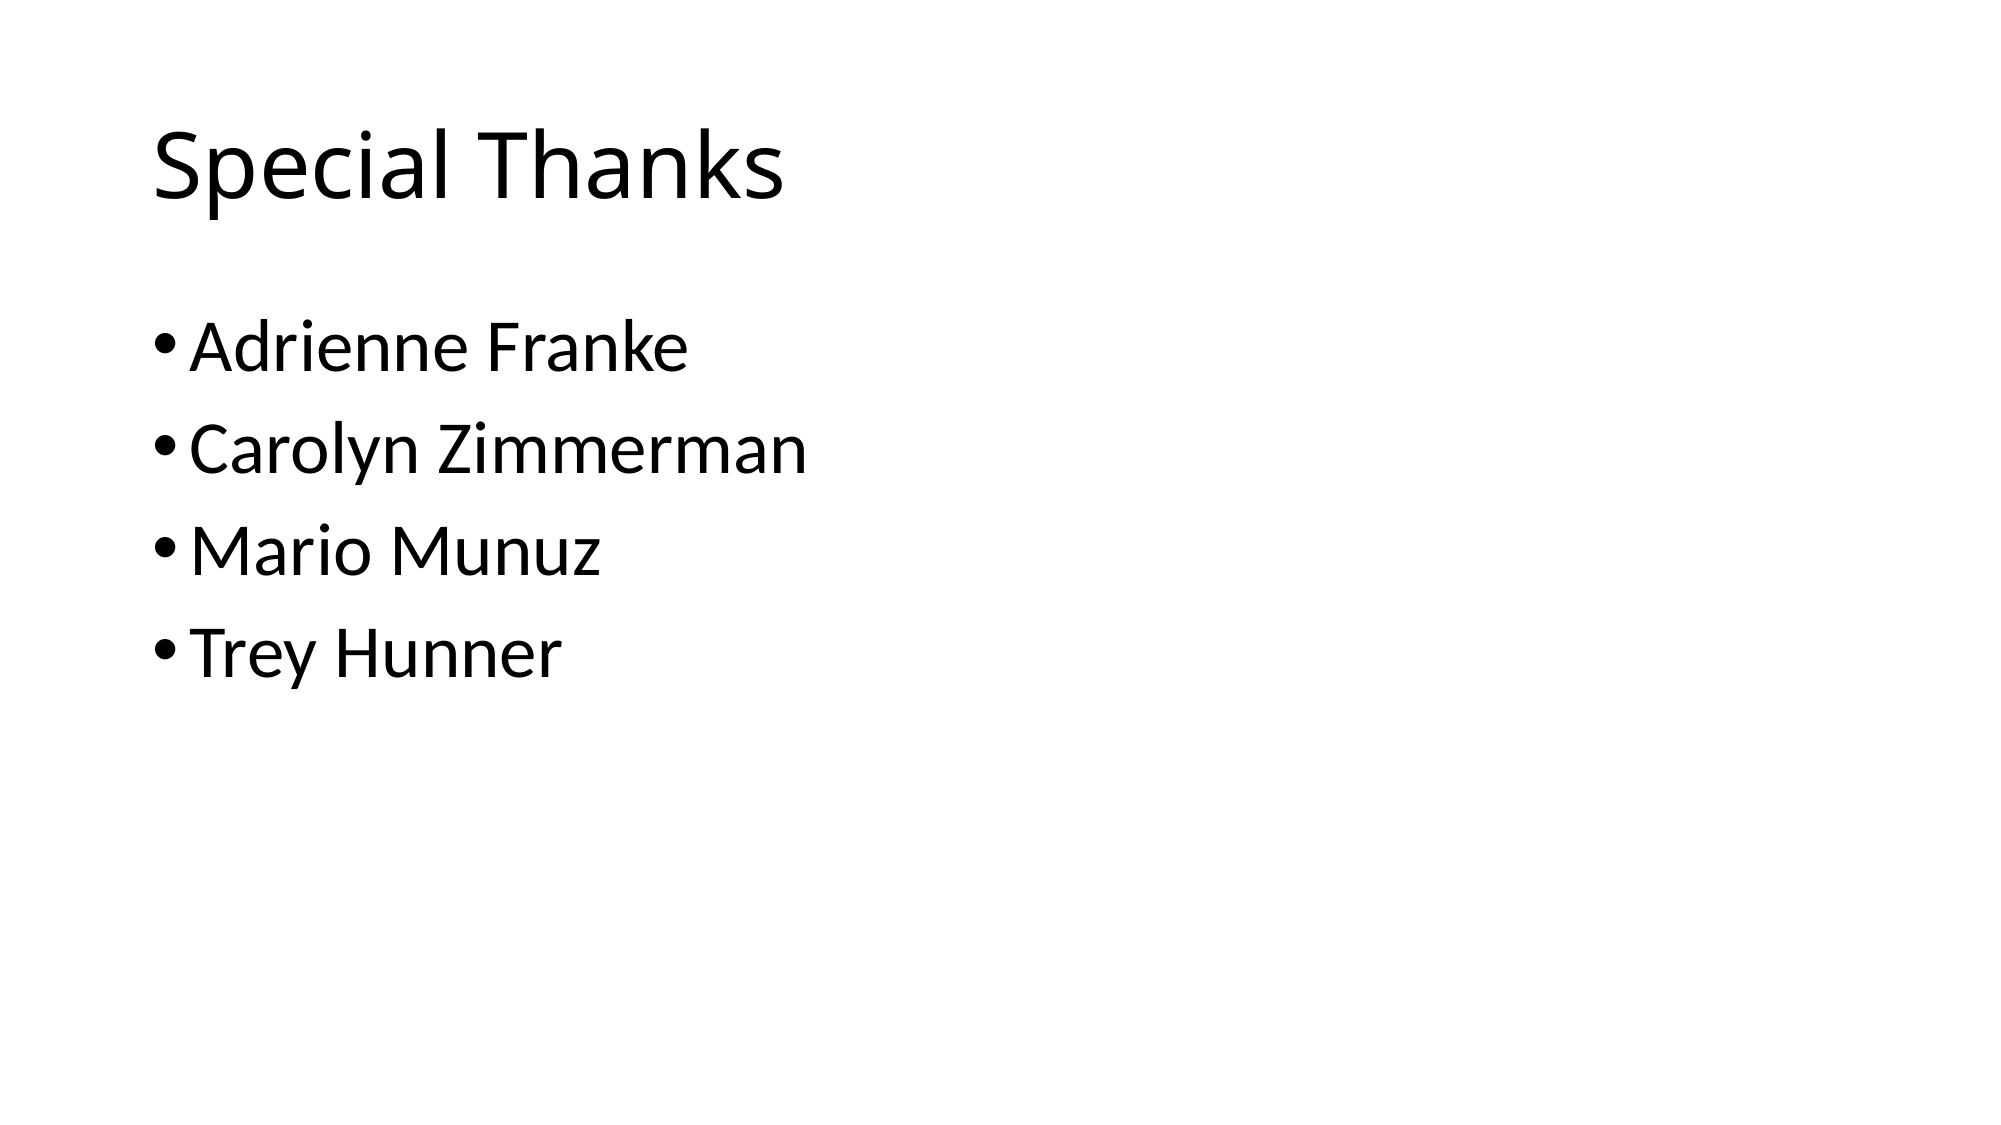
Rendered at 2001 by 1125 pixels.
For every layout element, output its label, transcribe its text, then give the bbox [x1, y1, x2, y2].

title Special Thanks [137, 59, 1863, 278]
list Adrienne Franke Carolyn Zimmerman Mario Munuz Trey Hunner [137, 299, 1863, 1014]
